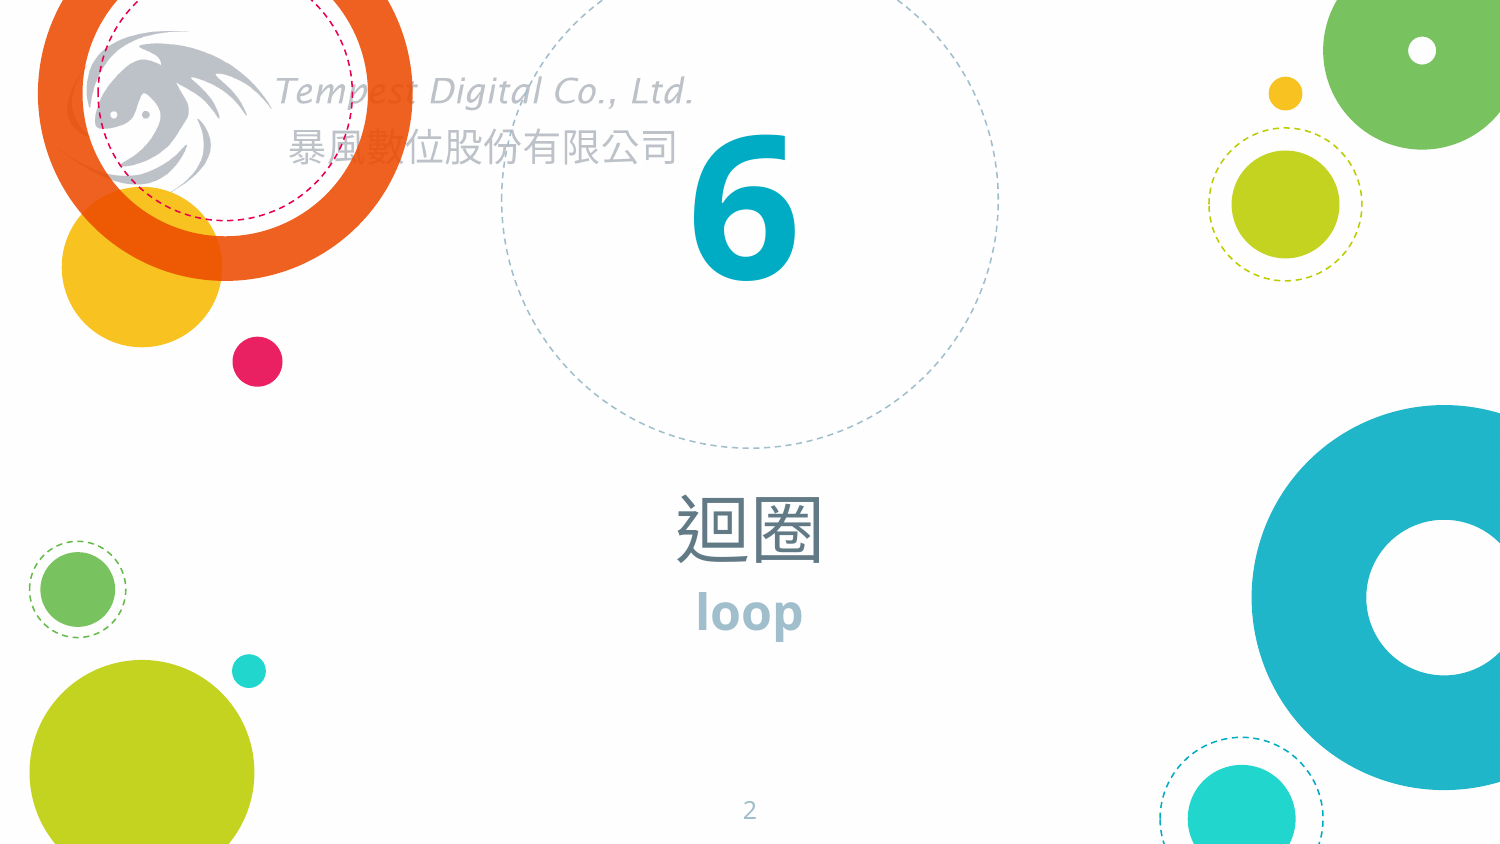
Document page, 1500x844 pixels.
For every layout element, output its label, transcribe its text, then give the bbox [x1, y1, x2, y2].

subtitle loop [290, 565, 1209, 695]
title 迴圈 [290, 397, 1209, 565]
text_box 6 [500, 7, 989, 335]
slide_number 2 [711, 779, 789, 844]
